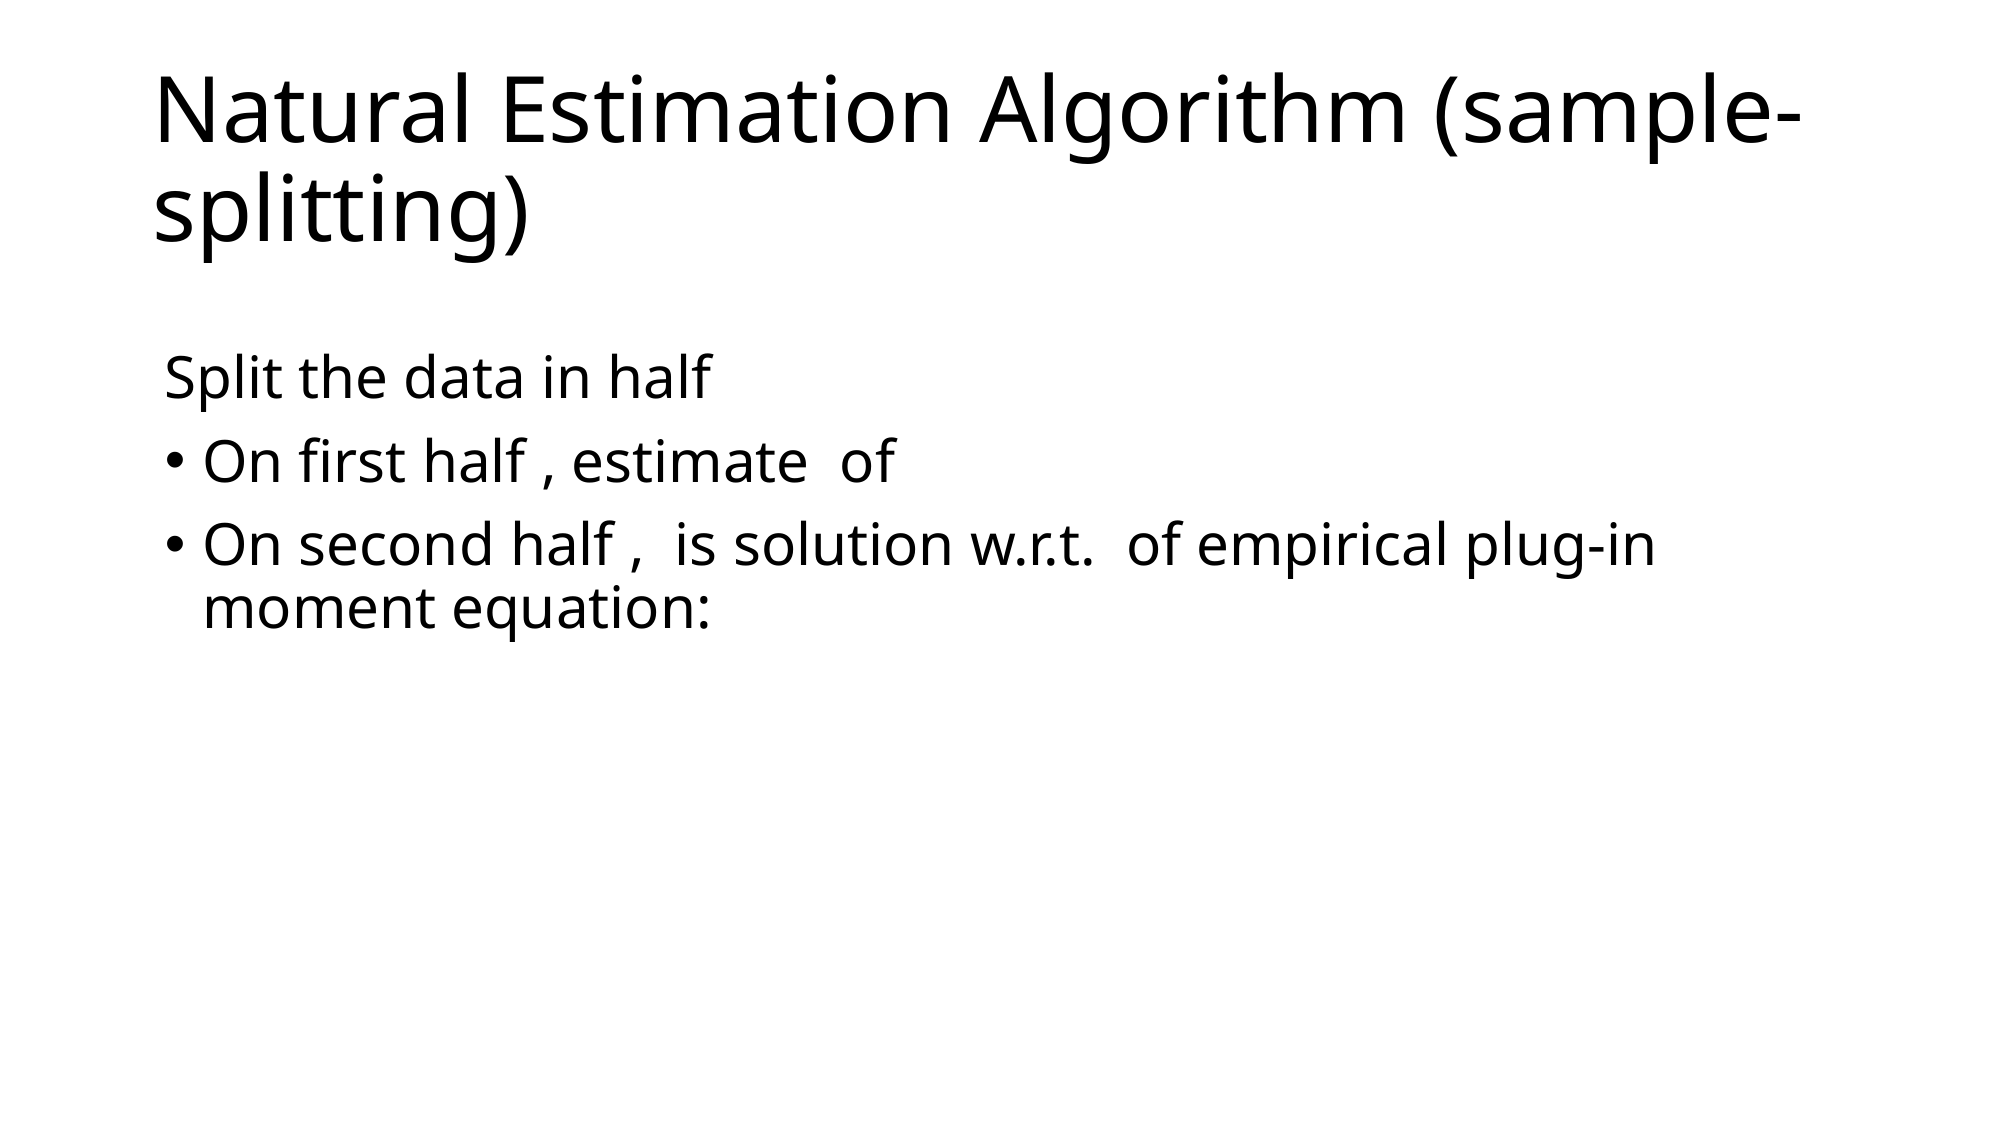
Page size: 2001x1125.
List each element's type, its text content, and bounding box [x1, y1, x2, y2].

title Natural Estimation Algorithm (sample-splitting) [137, 53, 1902, 272]
